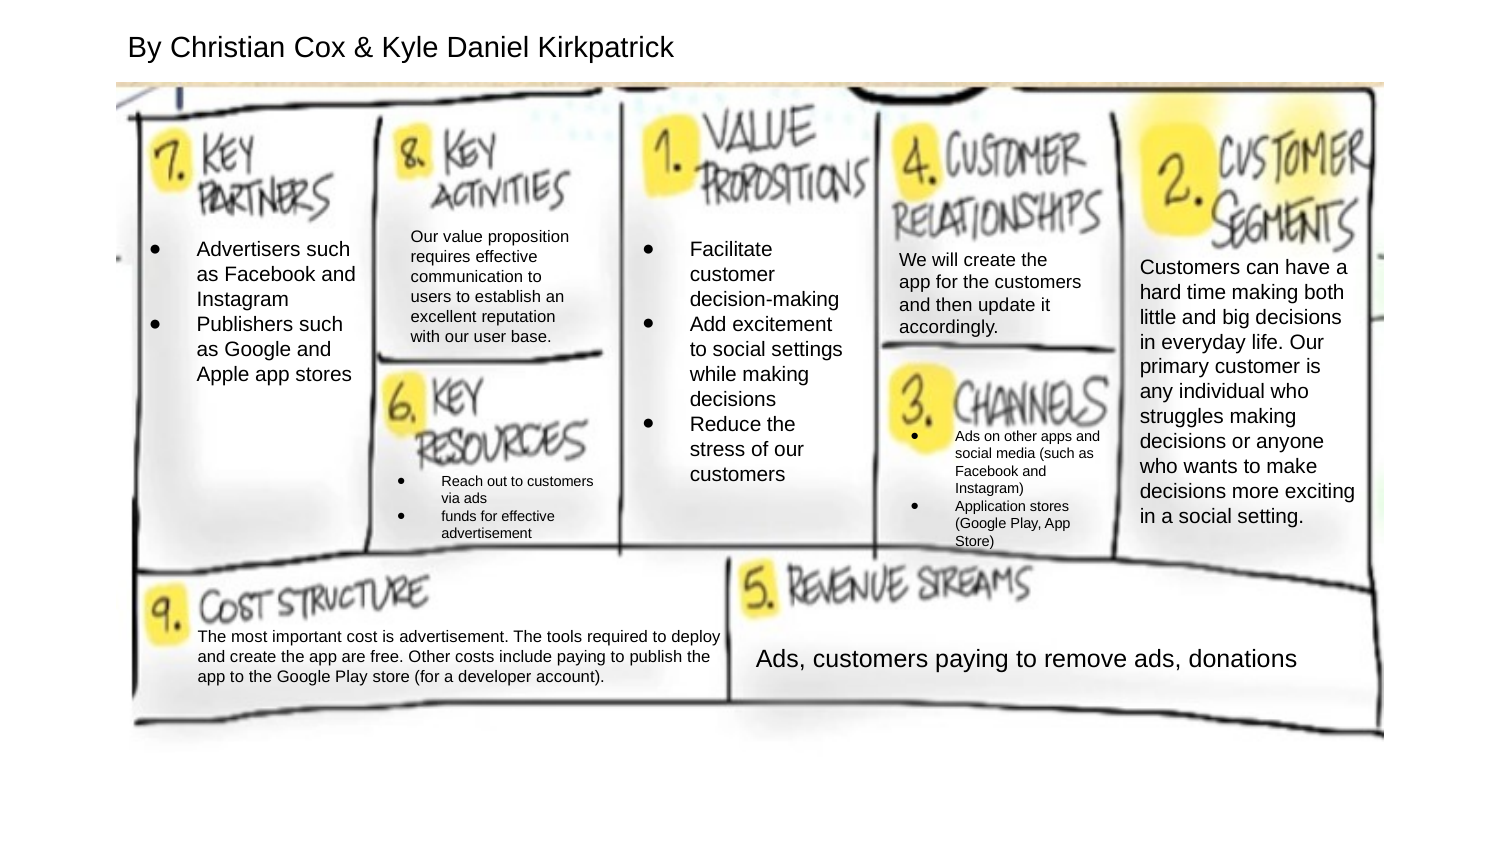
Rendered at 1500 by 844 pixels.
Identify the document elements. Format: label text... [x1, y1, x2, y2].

text_box We will create the app for the customers and then update it accordingly. [884, 232, 1100, 343]
text_box Ads, customers paying to remove ads, donations [740, 627, 1500, 738]
text_box By Christian Cox & Kyle Daniel Kirkpatrick [112, 12, 1062, 124]
text_box The most important cost is advertisement. The tools required to deploy and create the app are free. Other costs include paying to publish the app to the Google Play store (for a developer account). [182, 611, 741, 722]
text_box Customers can have a hard time making both little and big decisions in everyday life. Our primary customer is any individual who struggles making decisions or anyone who wants to make decisions more exciting in a social setting. [1124, 238, 1372, 573]
text_box Facilitate customer decision-making Add excitement to social settings while making decisions Reduce the stress of our customers [599, 220, 859, 531]
text_box Advertisers such as Facebook and Instagram Publishers such as Google and Apple app stores [106, 220, 372, 527]
picture [116, 82, 1384, 762]
text_box Our value proposition requires effective communication to users to establish an excellent reputation with our user base. [395, 210, 600, 322]
text_box Ads on other apps and social media (such as Facebook and Instagram) Application stores (Google Play, App Store) [865, 411, 1119, 542]
text_box Reach out to customers via ads funds for effective advertisement [351, 421, 622, 597]
